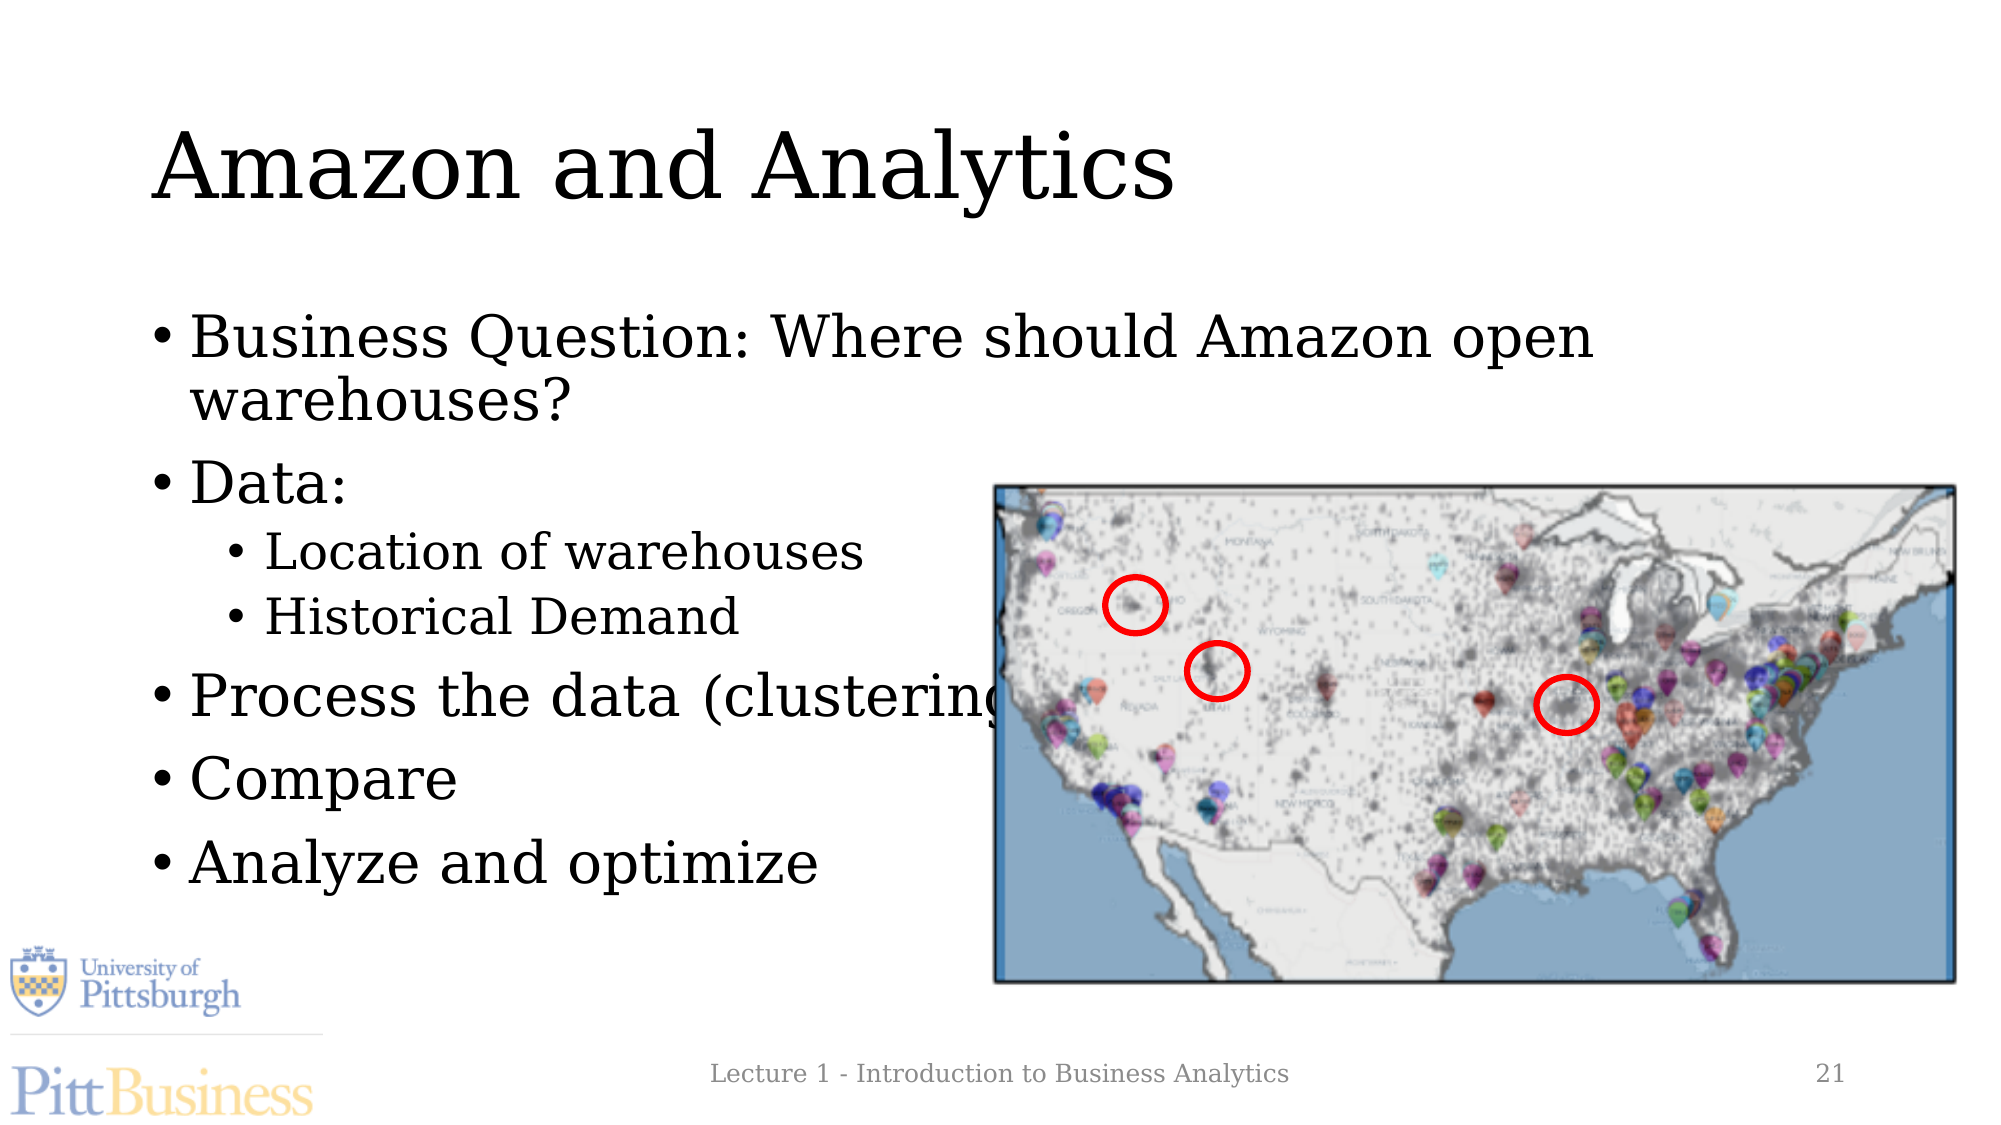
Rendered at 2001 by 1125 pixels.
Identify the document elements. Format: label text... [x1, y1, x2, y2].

slide_number 21 [1412, 1042, 1863, 1103]
title Amazon and Analytics [137, 59, 1563, 278]
footer Lecture 1 - Introduction to Business Analytics [662, 1042, 1338, 1103]
list Business Question: Where should Amazon open warehouses? Data: Location of warehouses Historical Demand Process the data (clustering) Compare Analyze and optimize [137, 299, 1863, 1014]
picture [974, 460, 1974, 1006]
